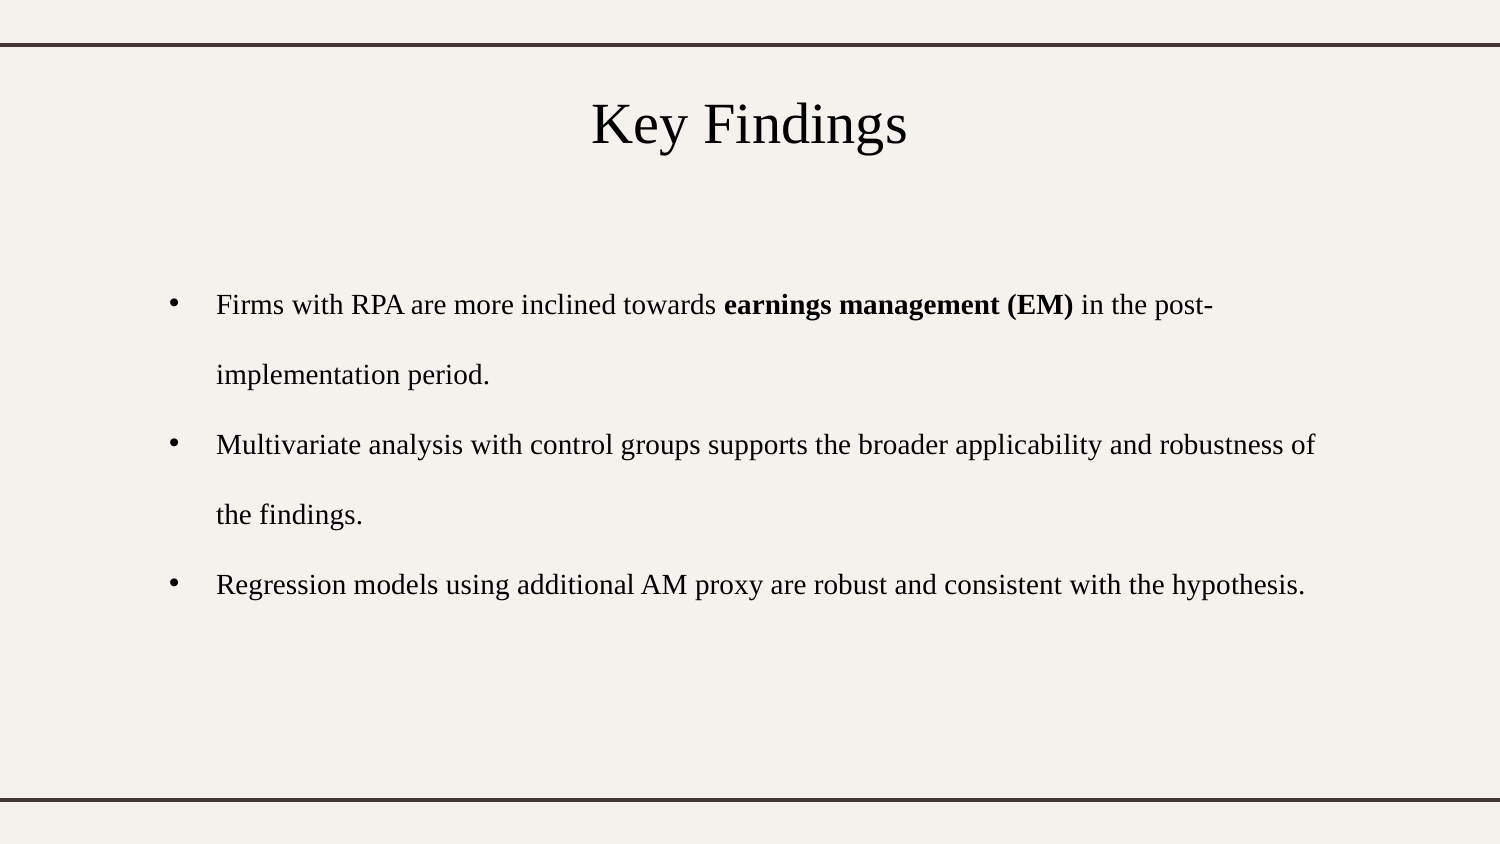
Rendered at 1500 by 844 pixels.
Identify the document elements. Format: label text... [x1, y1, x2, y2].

text_box Firms with RPA are more inclined towards earnings management (EM) in the post-implementation period. Multivariate analysis with control groups supports the broader applicability and robustness of the findings. Regression models using additional AM proxy are robust and consistent with the hypothesis. [154, 242, 1346, 608]
title Key Findings [49, 70, 1451, 165]
